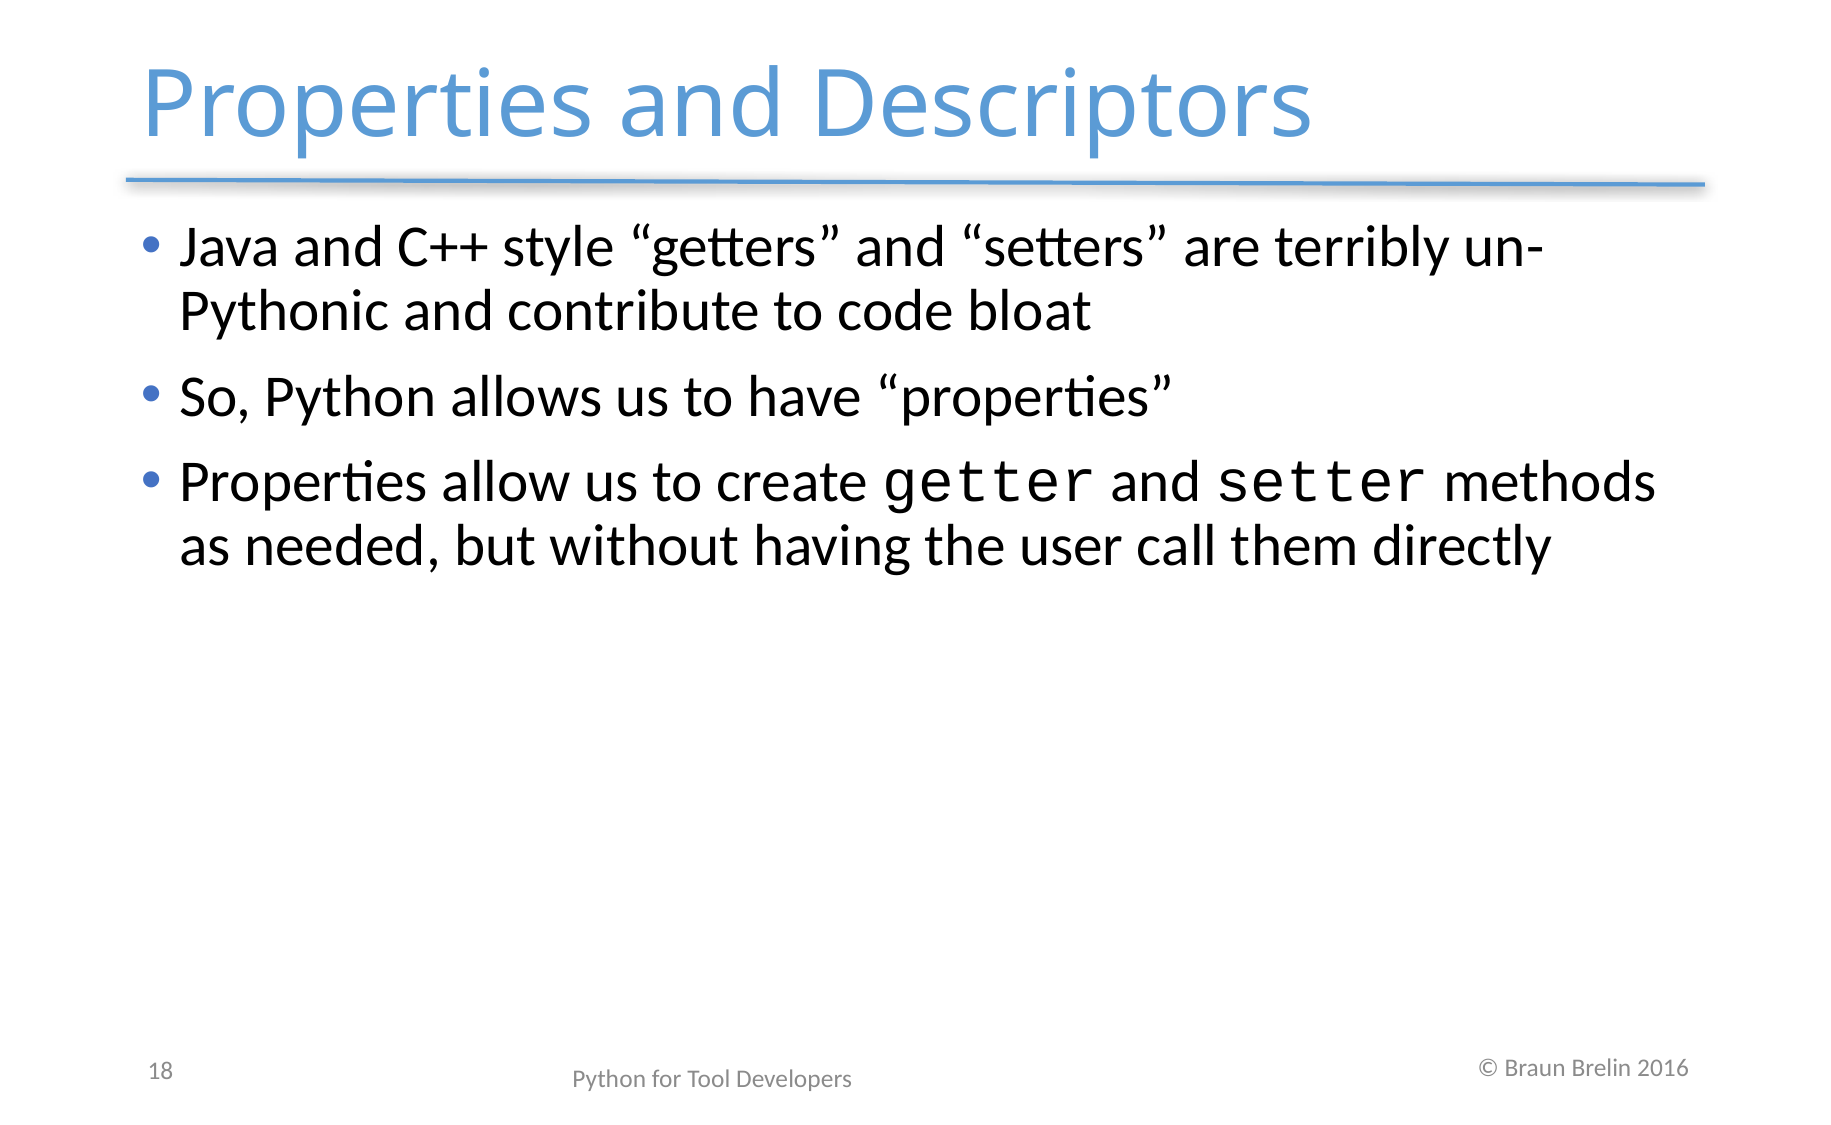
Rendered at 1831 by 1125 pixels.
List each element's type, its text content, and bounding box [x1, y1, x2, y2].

text_box Python for Tool Developers [557, 1045, 1280, 1110]
text_box 18 [132, 1039, 209, 1100]
list Java and C++ style “getters” and “setters” are terribly un-Pythonic and contribute to code bloat So, Python allows us to have “properties” Properties allow us to create getter and setter methods as needed, but without having the user call them directly [125, 207, 1705, 1015]
title Properties and Descriptors [125, 31, 1705, 180]
